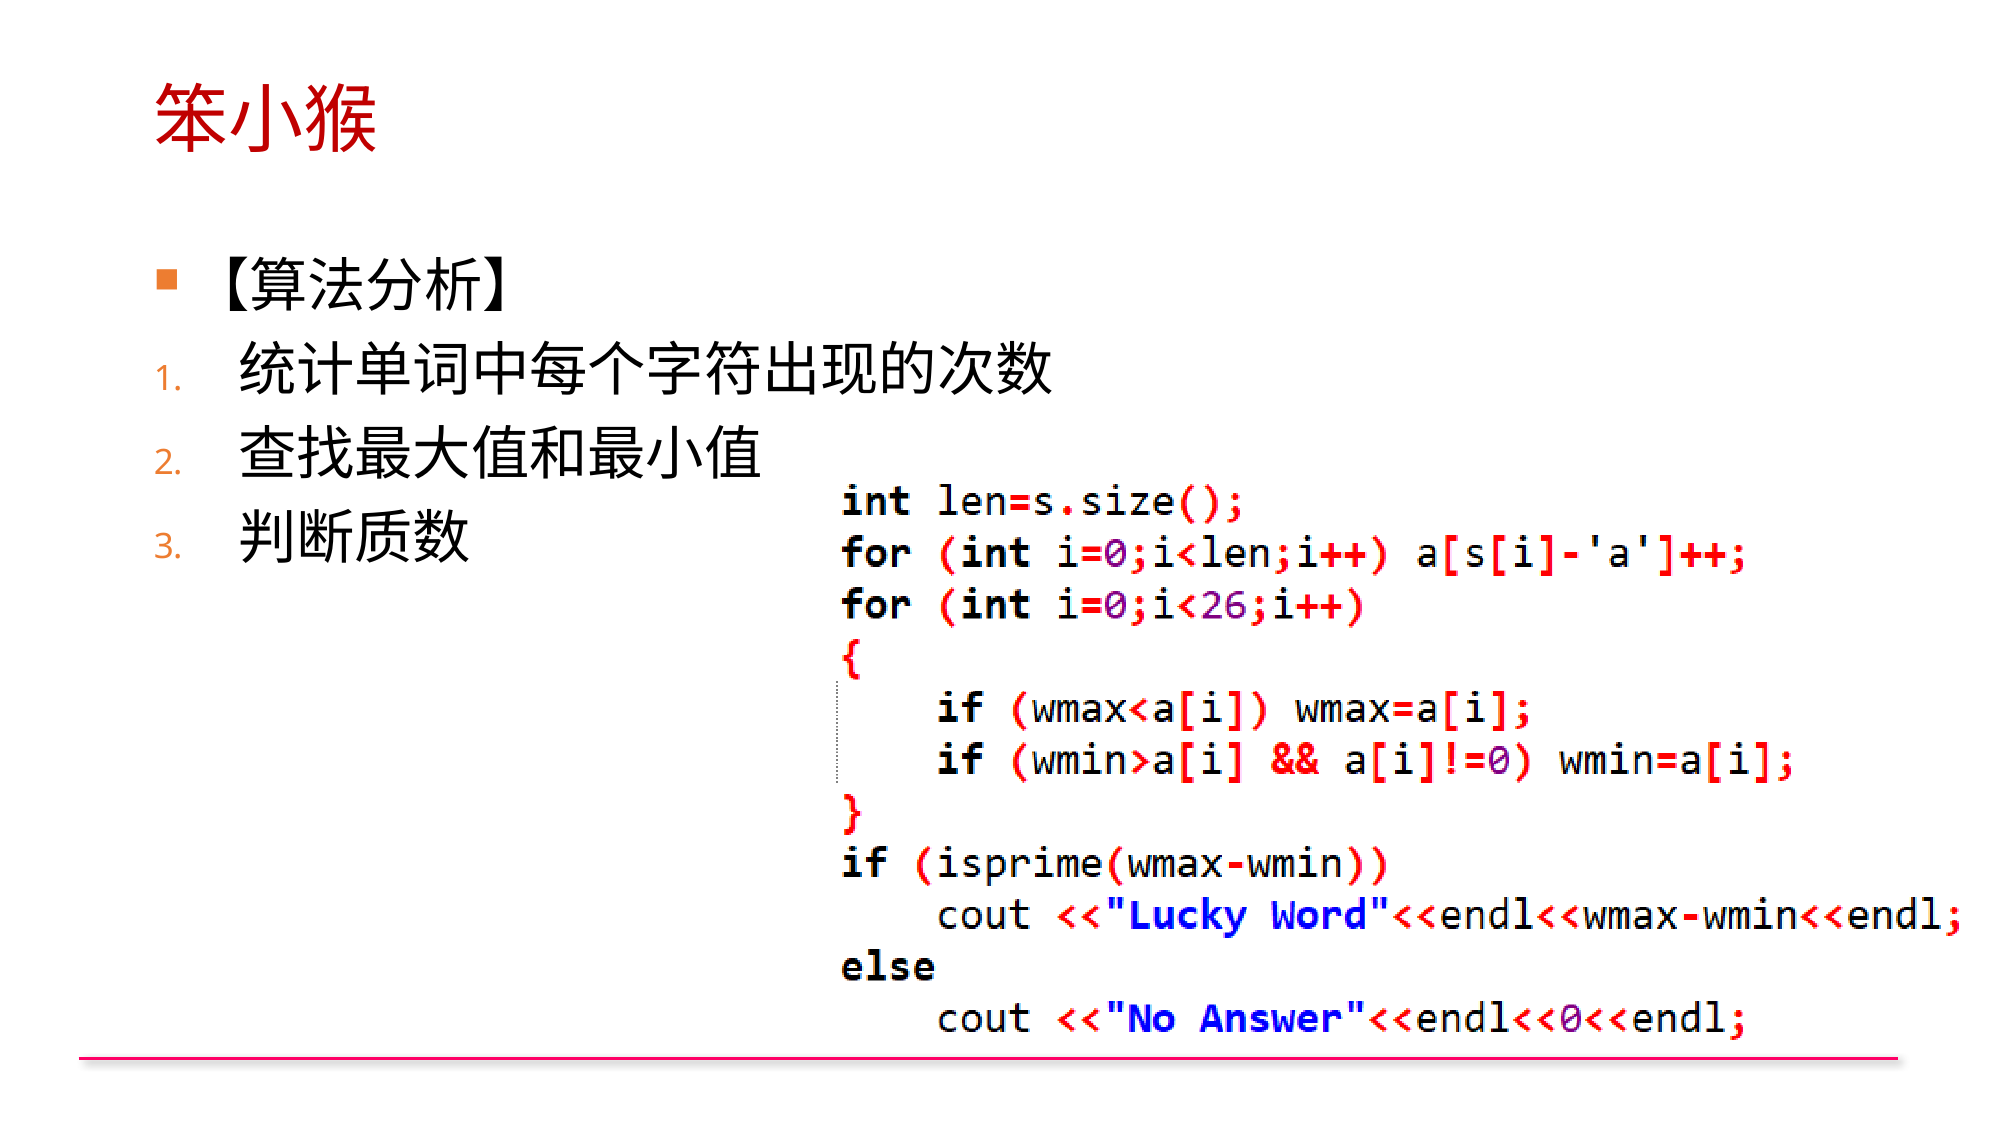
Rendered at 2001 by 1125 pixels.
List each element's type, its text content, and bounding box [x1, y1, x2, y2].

list 【算法分析】 统计单词中每个字符出现的次数 查找最大值和最小值 判断质数 [138, 248, 1864, 1014]
picture [822, 474, 1989, 1053]
title 笨小猴 [138, 60, 1864, 185]
